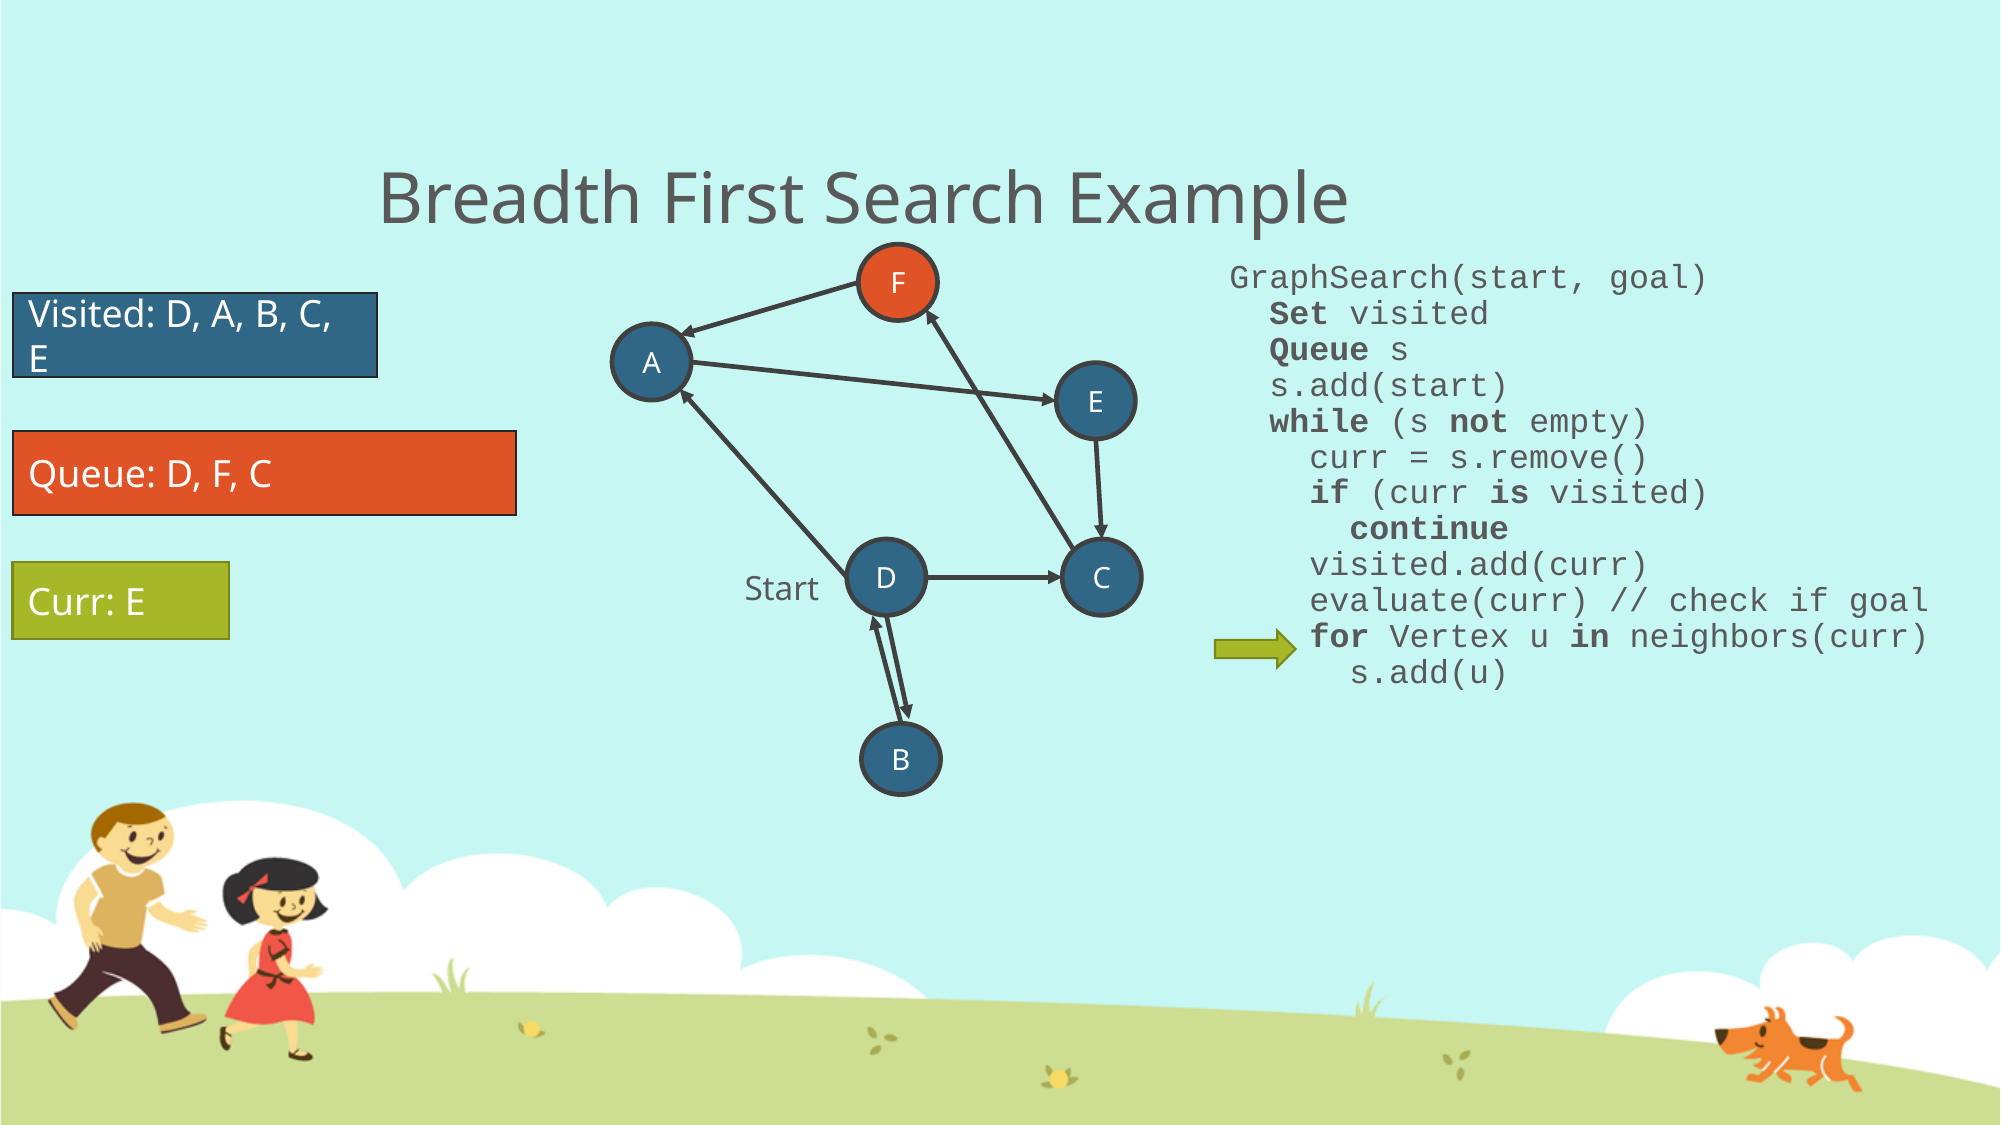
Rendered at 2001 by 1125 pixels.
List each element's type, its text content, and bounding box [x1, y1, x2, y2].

text_box [1213, 628, 1298, 670]
text_box Visited: D, A, B, C, E [12, 292, 378, 378]
text_box F [857, 243, 939, 322]
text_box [901, 615, 910, 720]
picture [0, 0, 2001, 1125]
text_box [679, 388, 847, 578]
text_box E [1074, 361, 1137, 440]
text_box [872, 615, 901, 724]
text_box Queue: D, F, C [12, 430, 517, 516]
text_box B [860, 722, 942, 796]
title Breadth First Search Example [362, 50, 1900, 247]
text_box Start [729, 559, 849, 615]
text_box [926, 309, 1074, 551]
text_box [1095, 438, 1102, 539]
text_box Curr: E [11, 561, 230, 640]
text_box A [610, 322, 693, 402]
list GraphSearch(start, goal) Set visited Queue s s.add(start) while (s not empty) curr = s.remove() if (curr is visited) continue visited.add(curr) evaluate(curr) // check if goal for Vertex u in neighbors(curr) s.add(u) [1206, 252, 2000, 928]
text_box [691, 361, 926, 401]
text_box C [1061, 537, 1143, 617]
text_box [679, 282, 859, 335]
text_box D [849, 537, 927, 615]
